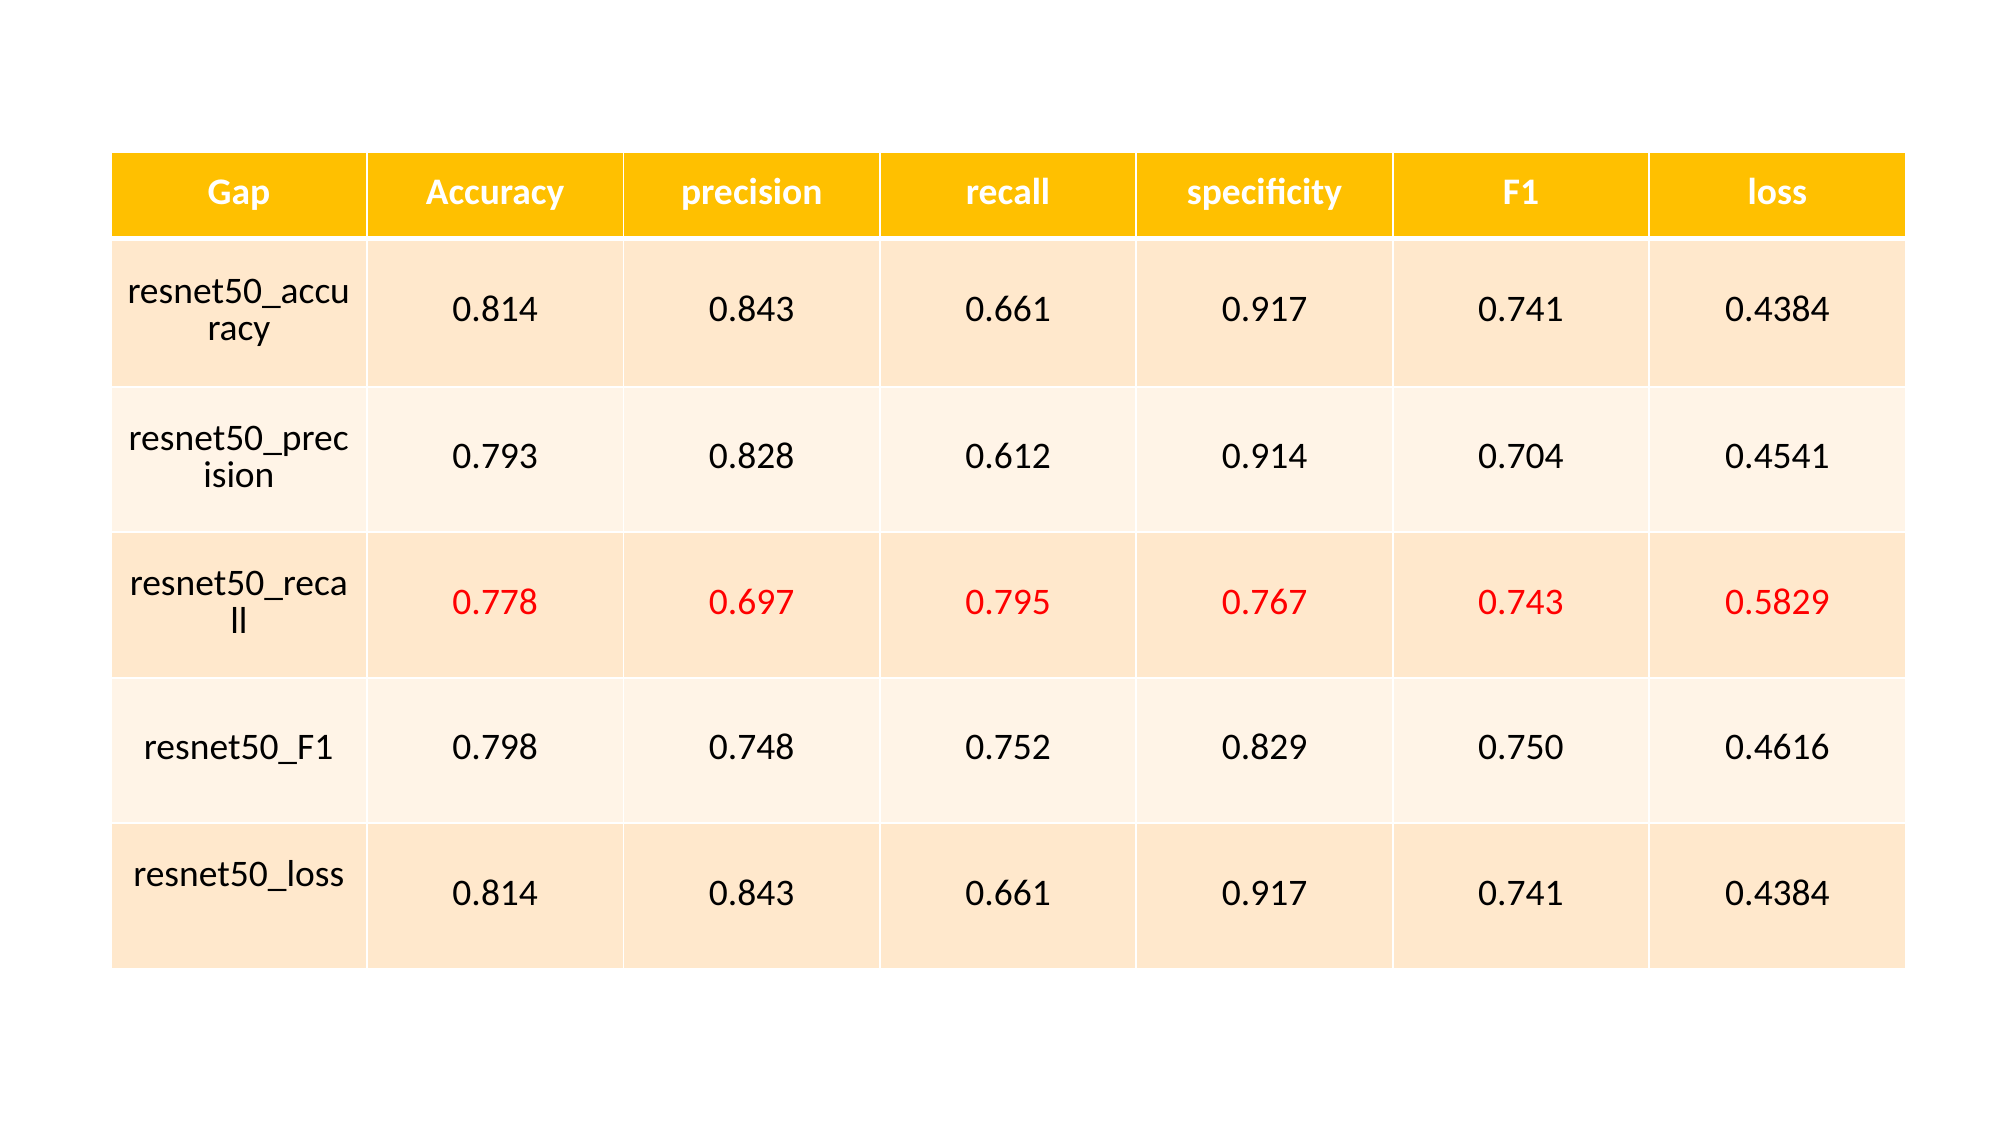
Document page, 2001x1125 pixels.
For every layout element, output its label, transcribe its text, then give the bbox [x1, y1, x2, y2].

table_cell 0.4384 [1650, 824, 1905, 968]
table_cell 0.5829 [1650, 533, 1905, 677]
table_cell 0.741 [1394, 824, 1648, 968]
table_cell 0.612 [881, 388, 1135, 531]
table_header specificity [1137, 153, 1392, 236]
table_header precision [624, 153, 879, 236]
table_header Gap [112, 153, 366, 236]
table_cell 0.917 [1137, 824, 1392, 968]
table_cell 0.793 [368, 388, 623, 531]
table_cell 0.748 [624, 679, 879, 822]
table_header recall [881, 153, 1135, 236]
table_cell resnet50_precision [112, 388, 366, 531]
table_cell 0.798 [368, 679, 623, 822]
table_cell 0.828 [624, 388, 879, 531]
table_cell 0.814 [368, 241, 623, 386]
table_cell 0.697 [624, 533, 879, 677]
table_cell 0.914 [1137, 388, 1392, 531]
table_cell resnet50_loss [112, 824, 366, 968]
table_cell resnet50_F1 [112, 679, 366, 822]
table_cell 0.778 [368, 533, 623, 677]
table_cell resnet50_accuracy [112, 241, 366, 386]
table_cell 0.741 [1394, 241, 1648, 386]
table_cell 0.661 [881, 241, 1135, 386]
table_cell 0.767 [1137, 533, 1392, 677]
table_cell 0.843 [624, 824, 879, 968]
table_cell 0.752 [881, 679, 1135, 822]
table_header Accuracy [368, 153, 623, 236]
table_header F1 [1394, 153, 1648, 236]
table_header loss [1650, 153, 1905, 236]
table_cell 0.661 [881, 824, 1135, 968]
table_cell 0.4384 [1650, 241, 1905, 386]
table_cell 0.814 [368, 824, 623, 968]
table_cell 0.704 [1394, 388, 1648, 531]
table_cell resnet50_recall [112, 533, 366, 677]
table_cell 0.843 [624, 241, 879, 386]
table_cell 0.829 [1137, 679, 1392, 822]
table_cell 0.917 [1137, 241, 1392, 386]
table_cell 0.4616 [1650, 679, 1905, 822]
table_cell 0.4541 [1650, 388, 1905, 531]
table_cell 0.743 [1394, 533, 1648, 677]
table_cell 0.750 [1394, 679, 1648, 822]
table_cell 0.795 [881, 533, 1135, 677]
